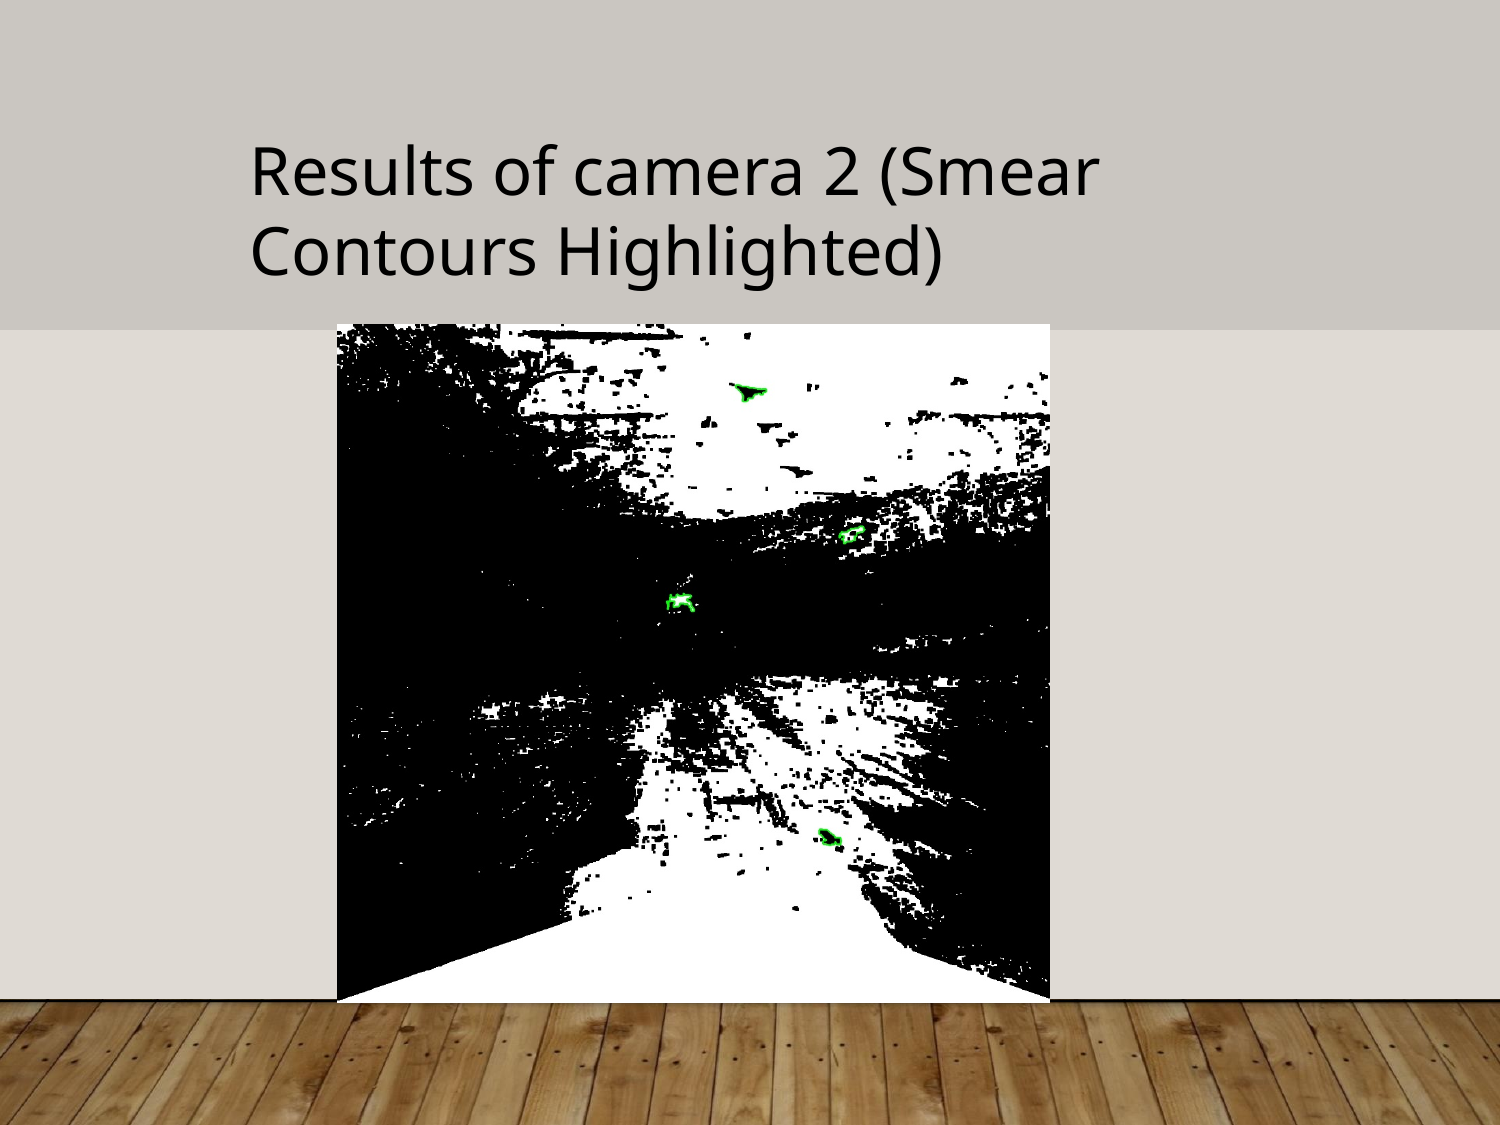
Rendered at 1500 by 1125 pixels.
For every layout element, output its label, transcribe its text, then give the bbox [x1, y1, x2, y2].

picture [0, 0, 1500, 1125]
title Results of camera 2 (Smear Contours Highlighted) [249, 128, 1251, 291]
